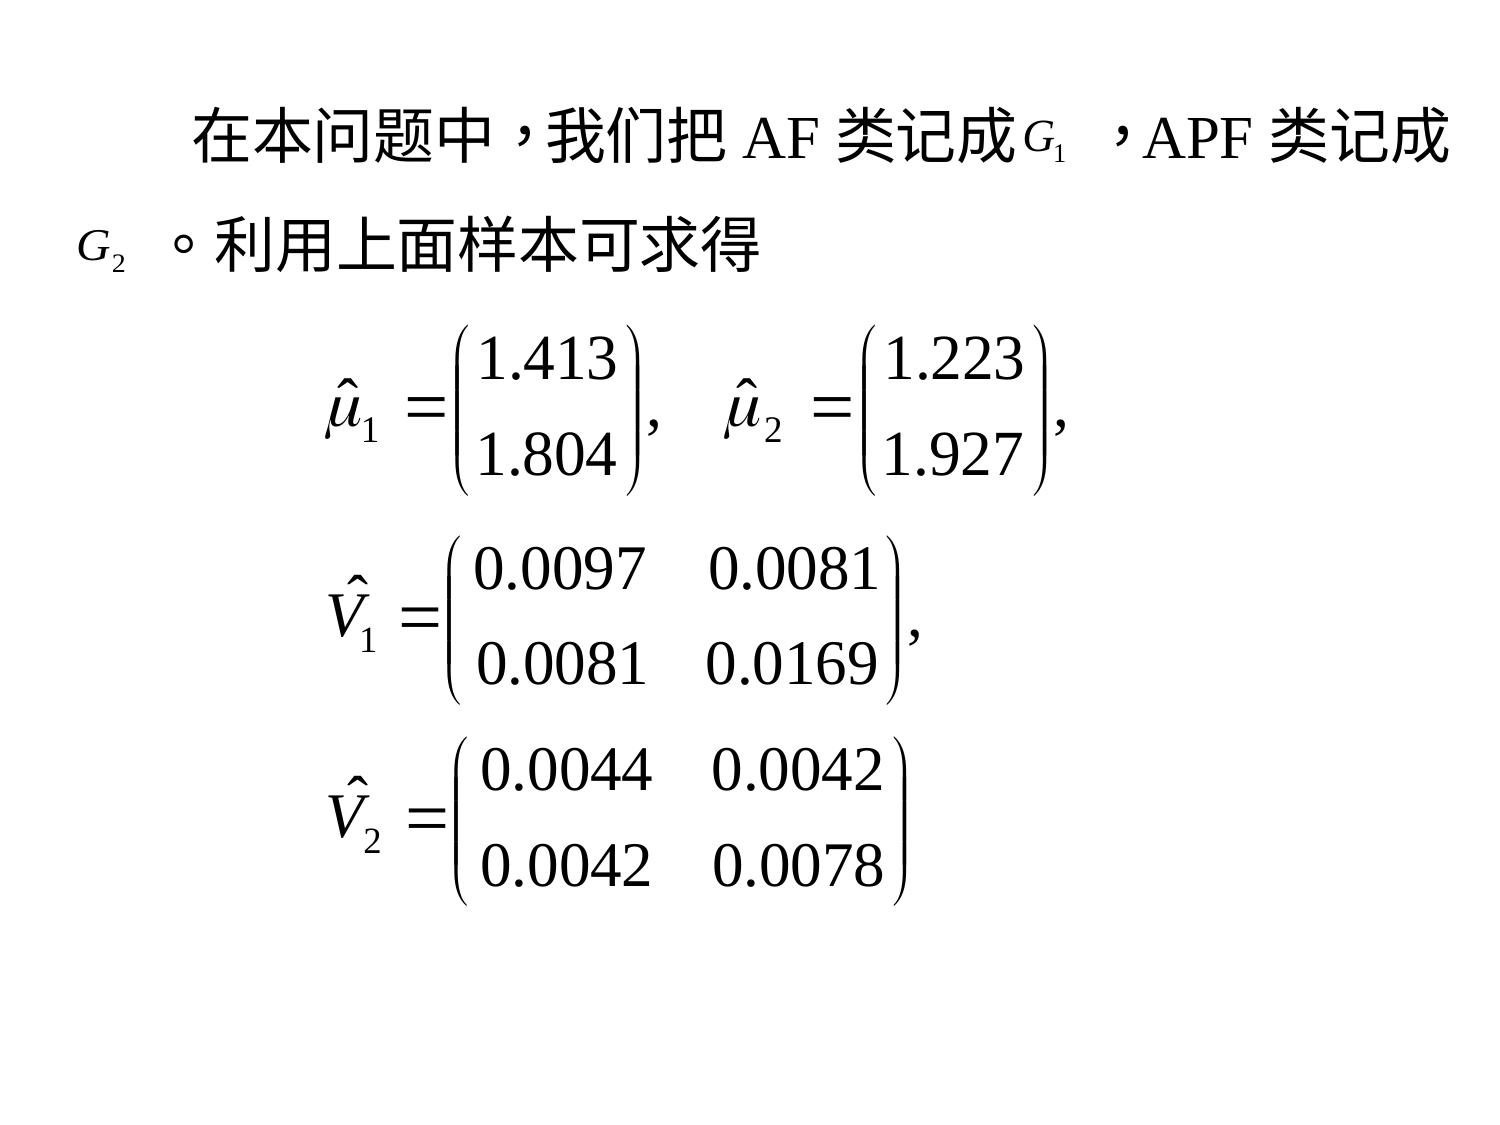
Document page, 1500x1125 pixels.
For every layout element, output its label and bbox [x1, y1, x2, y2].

text_box [70, 81, 1454, 1104]
